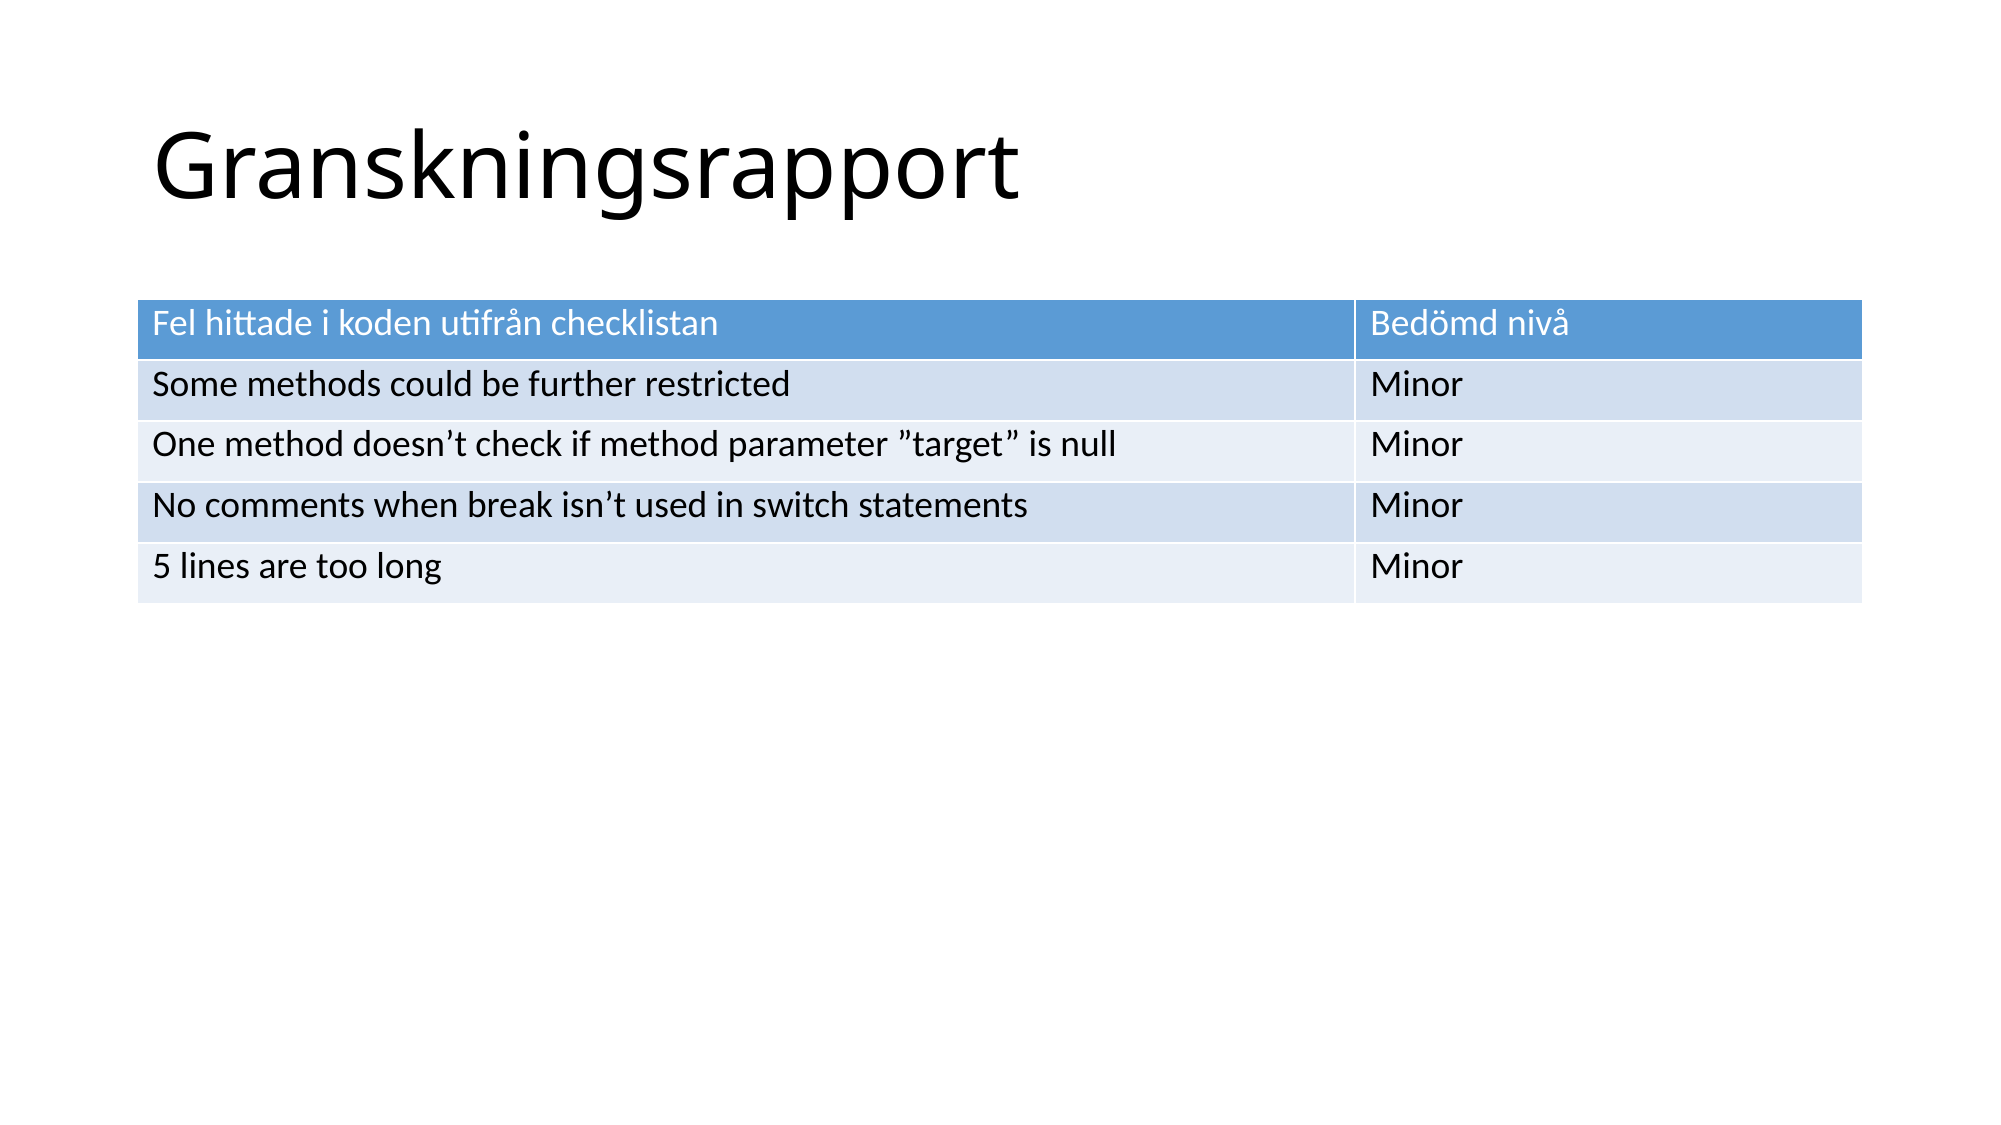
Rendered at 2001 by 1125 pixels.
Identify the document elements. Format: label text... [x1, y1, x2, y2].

table_header Bedömd nivå [1356, 300, 1862, 359]
table_cell One method doesn’t check if method parameter ”target” is null [138, 422, 1354, 481]
table_cell 5 lines are too long [138, 544, 1354, 603]
table_cell No comments when break isn’t used in switch statements [138, 483, 1354, 542]
table_cell Some methods could be further restricted [138, 361, 1354, 420]
table_cell Minor [1356, 361, 1862, 420]
table_cell Minor [1356, 544, 1862, 603]
table_header Fel hittade i koden utifrån checklistan [138, 300, 1354, 359]
title Granskningsrapport [137, 59, 1863, 278]
table_cell Minor [1356, 483, 1862, 542]
table_cell Minor [1356, 422, 1862, 481]
